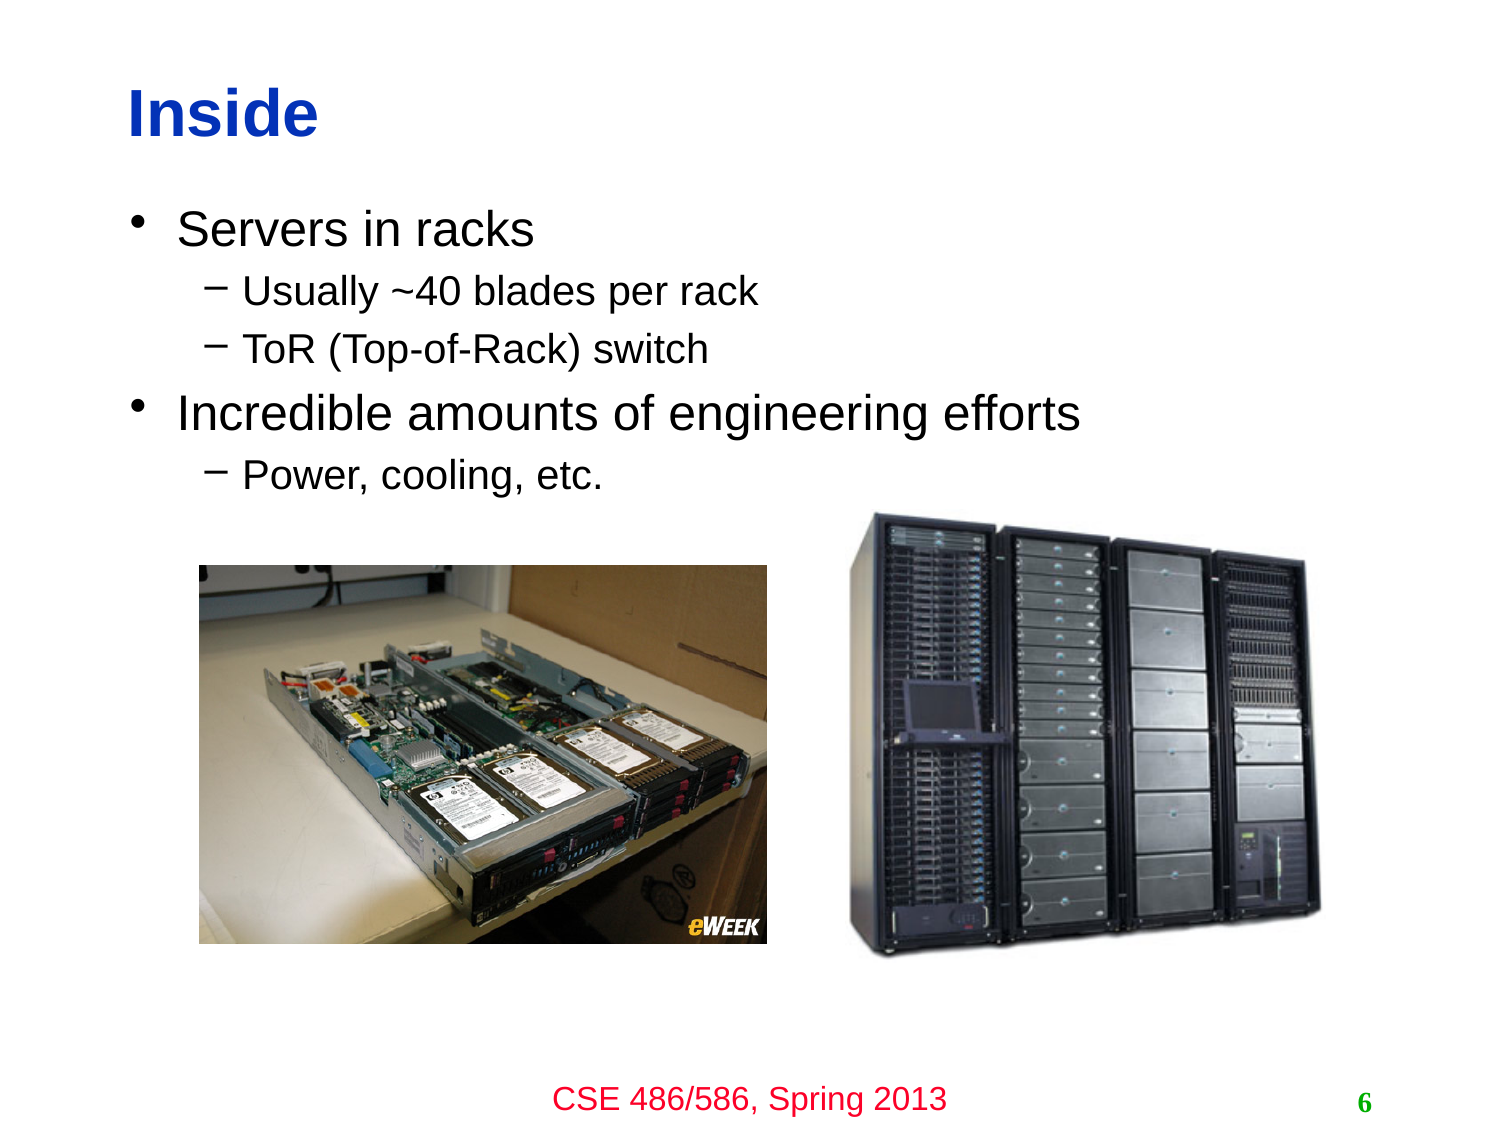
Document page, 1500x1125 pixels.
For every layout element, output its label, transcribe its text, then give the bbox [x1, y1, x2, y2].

slide_number 6 [1074, 1076, 1388, 1125]
picture [844, 509, 1326, 963]
picture [199, 565, 768, 944]
title Inside [112, 53, 1310, 176]
list Servers in racks Usually ~40 blades per rack ToR (Top-of-Rack) switch Incredible amounts of engineering efforts Power, cooling, etc. [114, 195, 1376, 1005]
